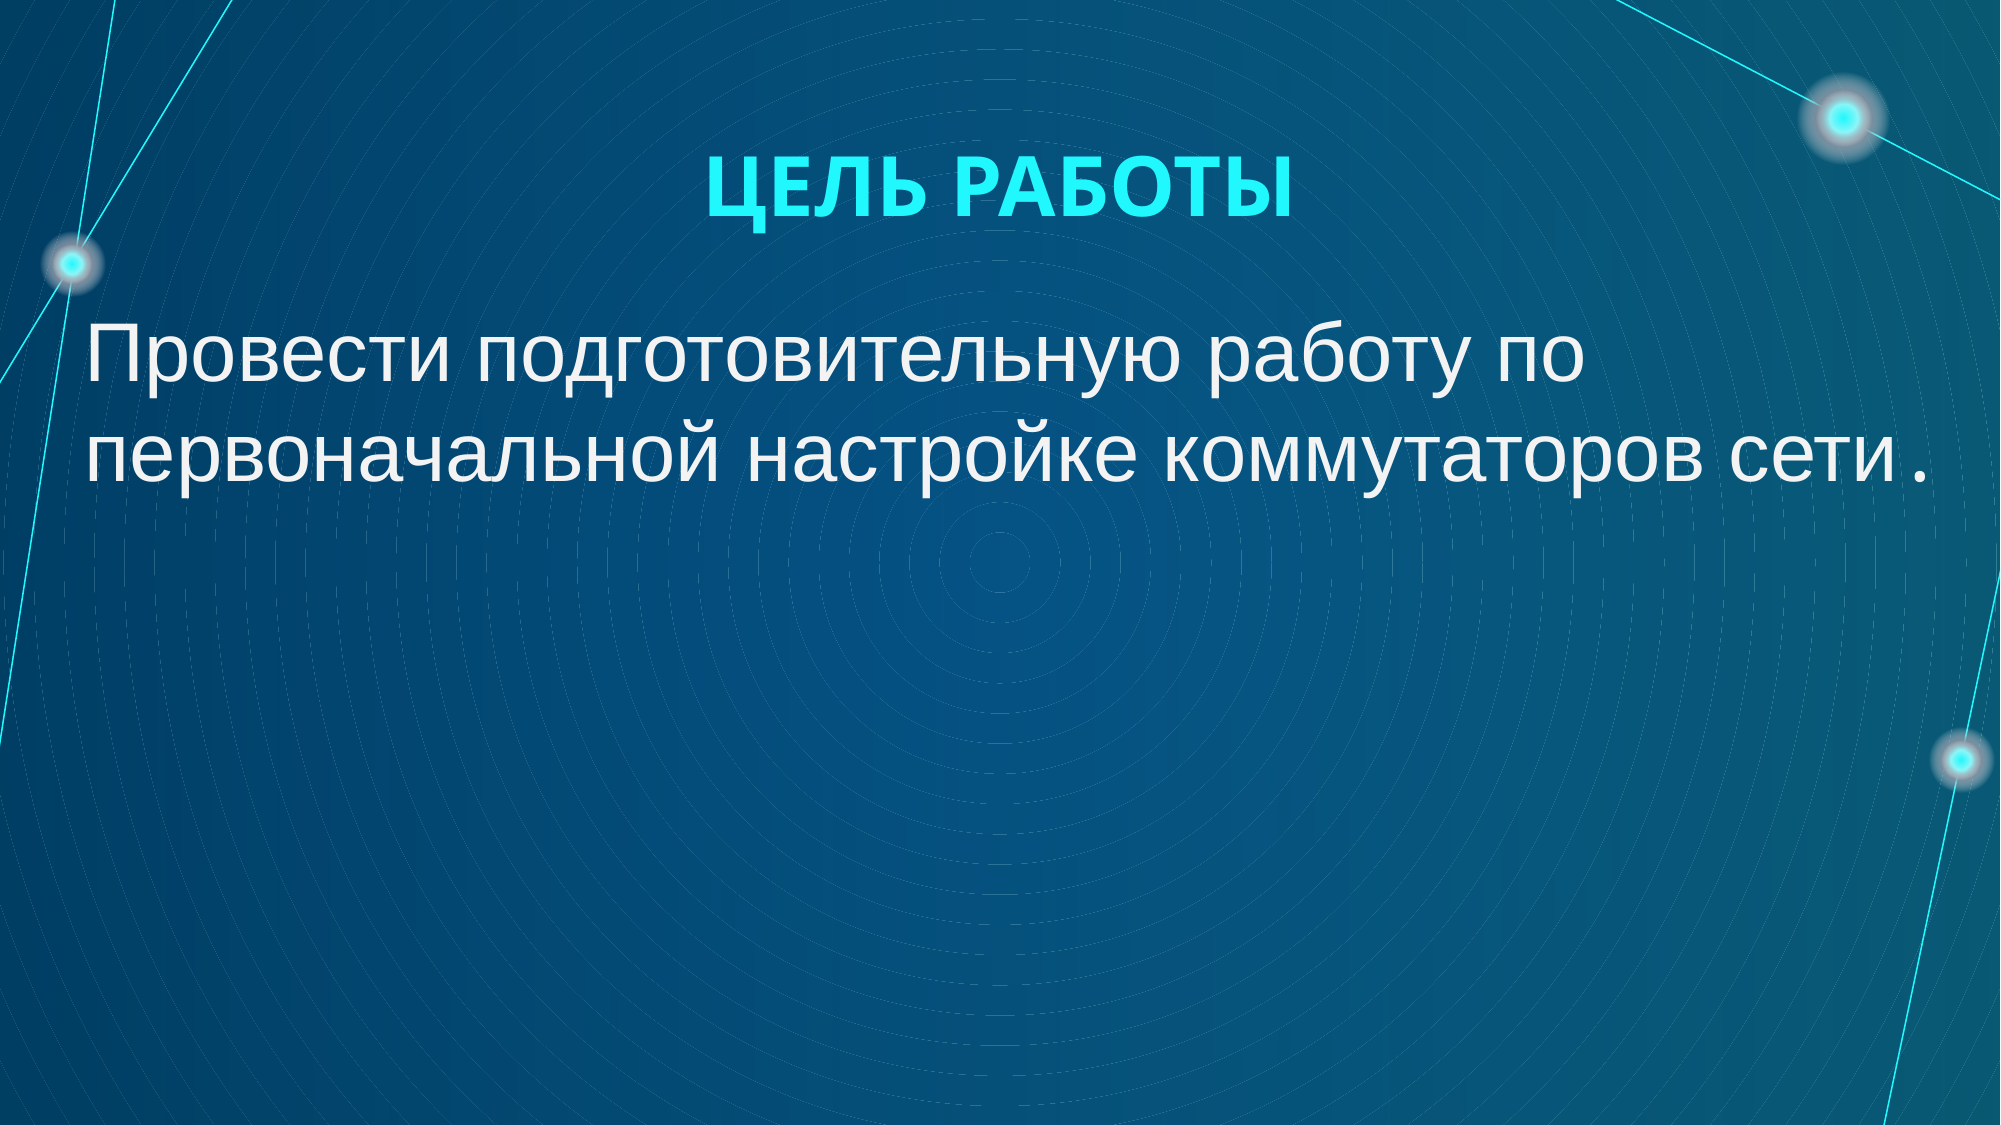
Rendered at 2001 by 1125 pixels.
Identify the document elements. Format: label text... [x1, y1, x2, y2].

text_box Провести подготовительную работу по первоначальной настройке коммутаторов сети․ [69, 291, 2000, 606]
title ЦЕЛЬ РАБОТЫ [157, 118, 1843, 257]
